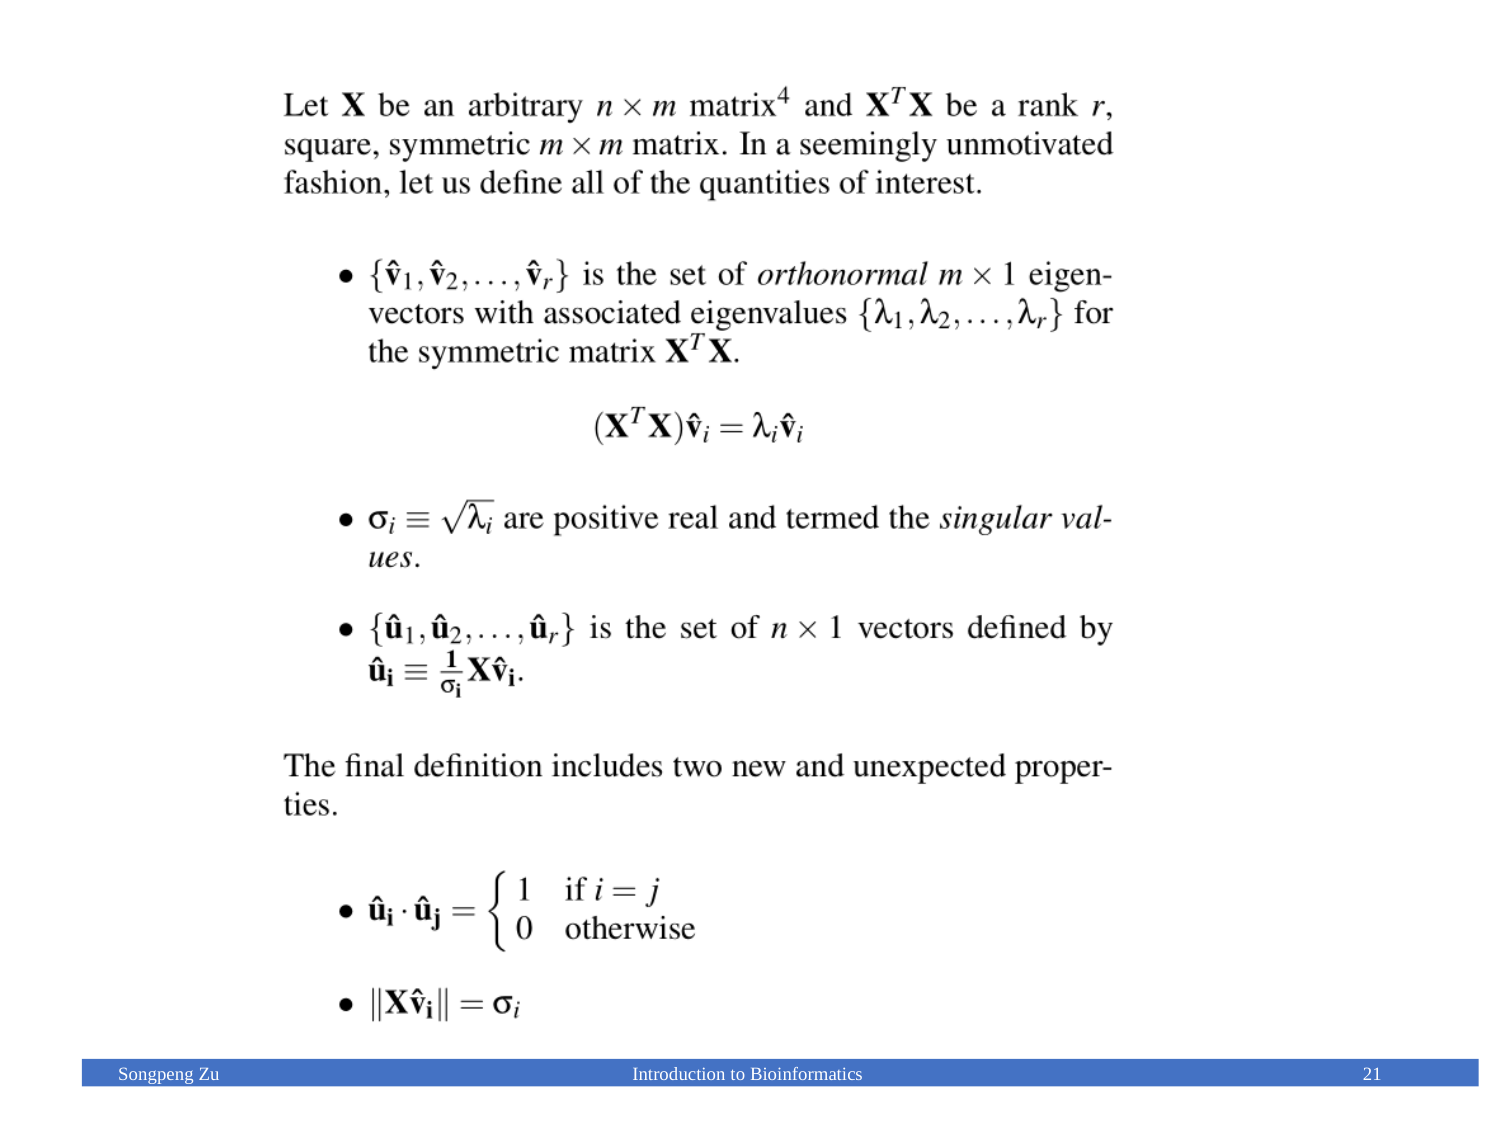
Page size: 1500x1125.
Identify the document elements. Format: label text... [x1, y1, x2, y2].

slide_number Songpeng Zu [103, 1042, 441, 1103]
picture [271, 72, 1147, 1043]
slide_number 21 [1059, 1042, 1397, 1103]
footer Introduction to Bioinformatics [496, 1043, 1004, 1103]
